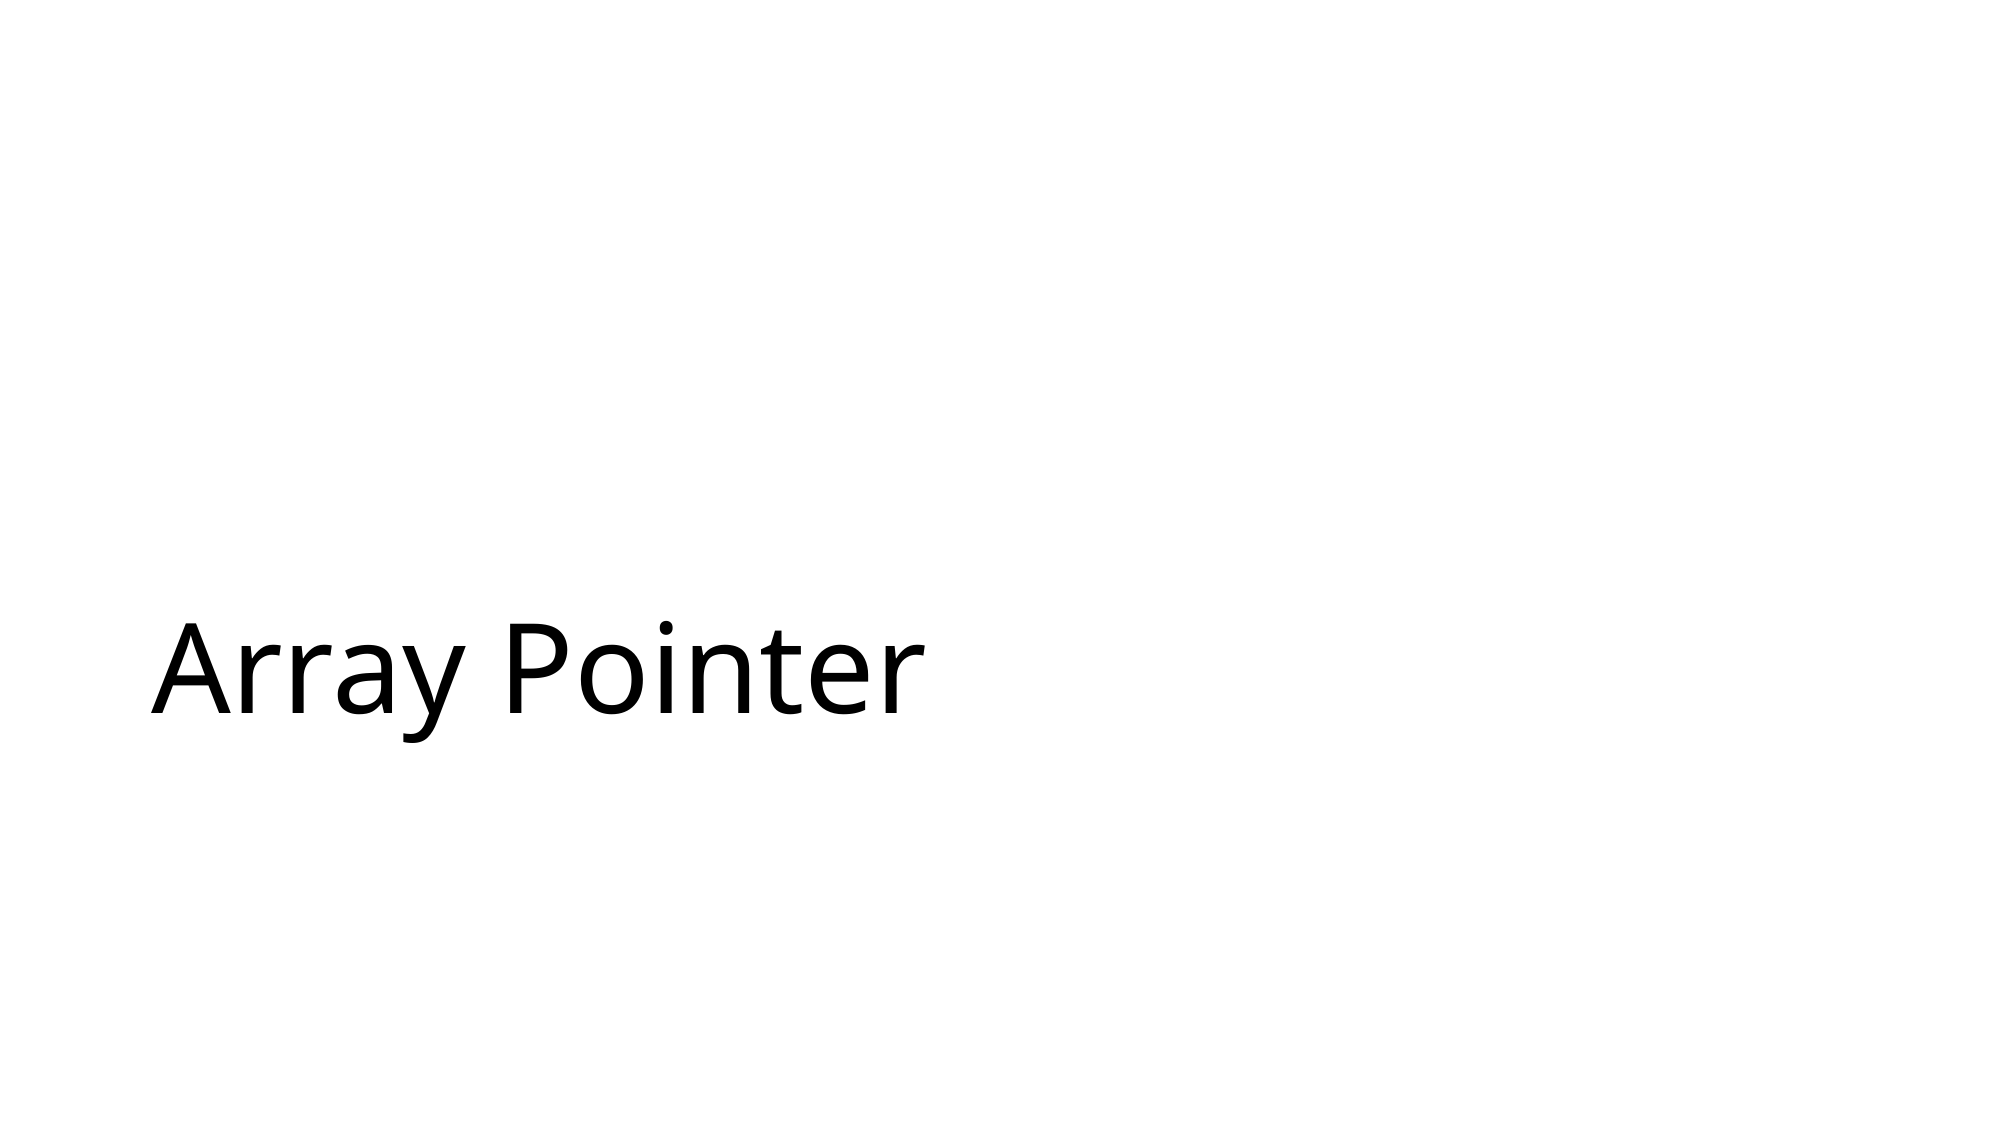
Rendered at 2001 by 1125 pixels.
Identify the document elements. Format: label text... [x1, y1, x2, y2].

title Array Pointer [136, 280, 1862, 749]
